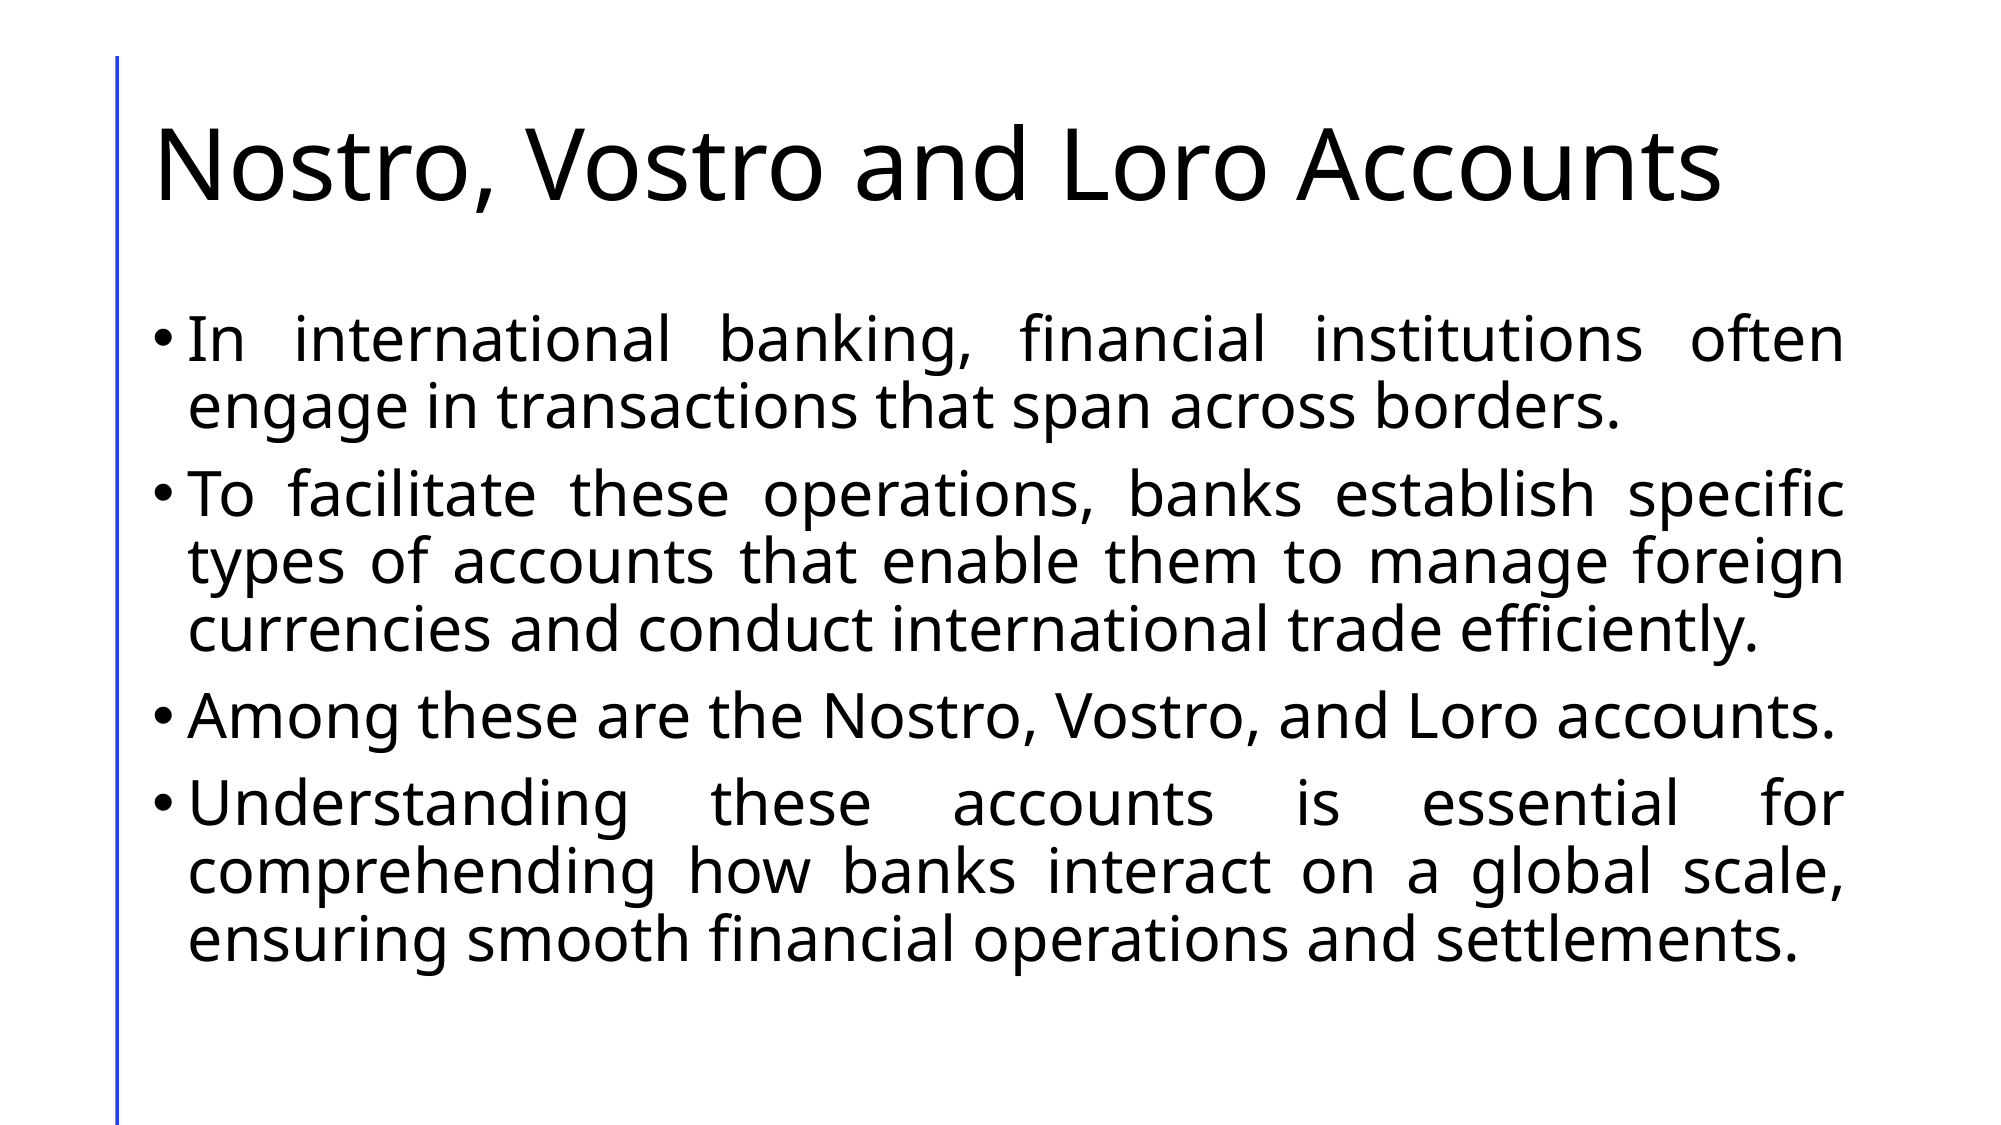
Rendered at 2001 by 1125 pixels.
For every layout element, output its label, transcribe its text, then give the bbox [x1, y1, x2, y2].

list In international banking, financial institutions often engage in transactions that span across borders. To facilitate these operations, banks establish specific types of accounts that enable them to manage foreign currencies and conduct international trade efficiently. Among these are the Nostro, Vostro, and Loro accounts. Understanding these accounts is essential for comprehending how banks interact on a global scale, ensuring smooth financial operations and settlements. [137, 299, 1863, 1014]
title Nostro, Vostro and Loro Accounts [137, 59, 1863, 278]
